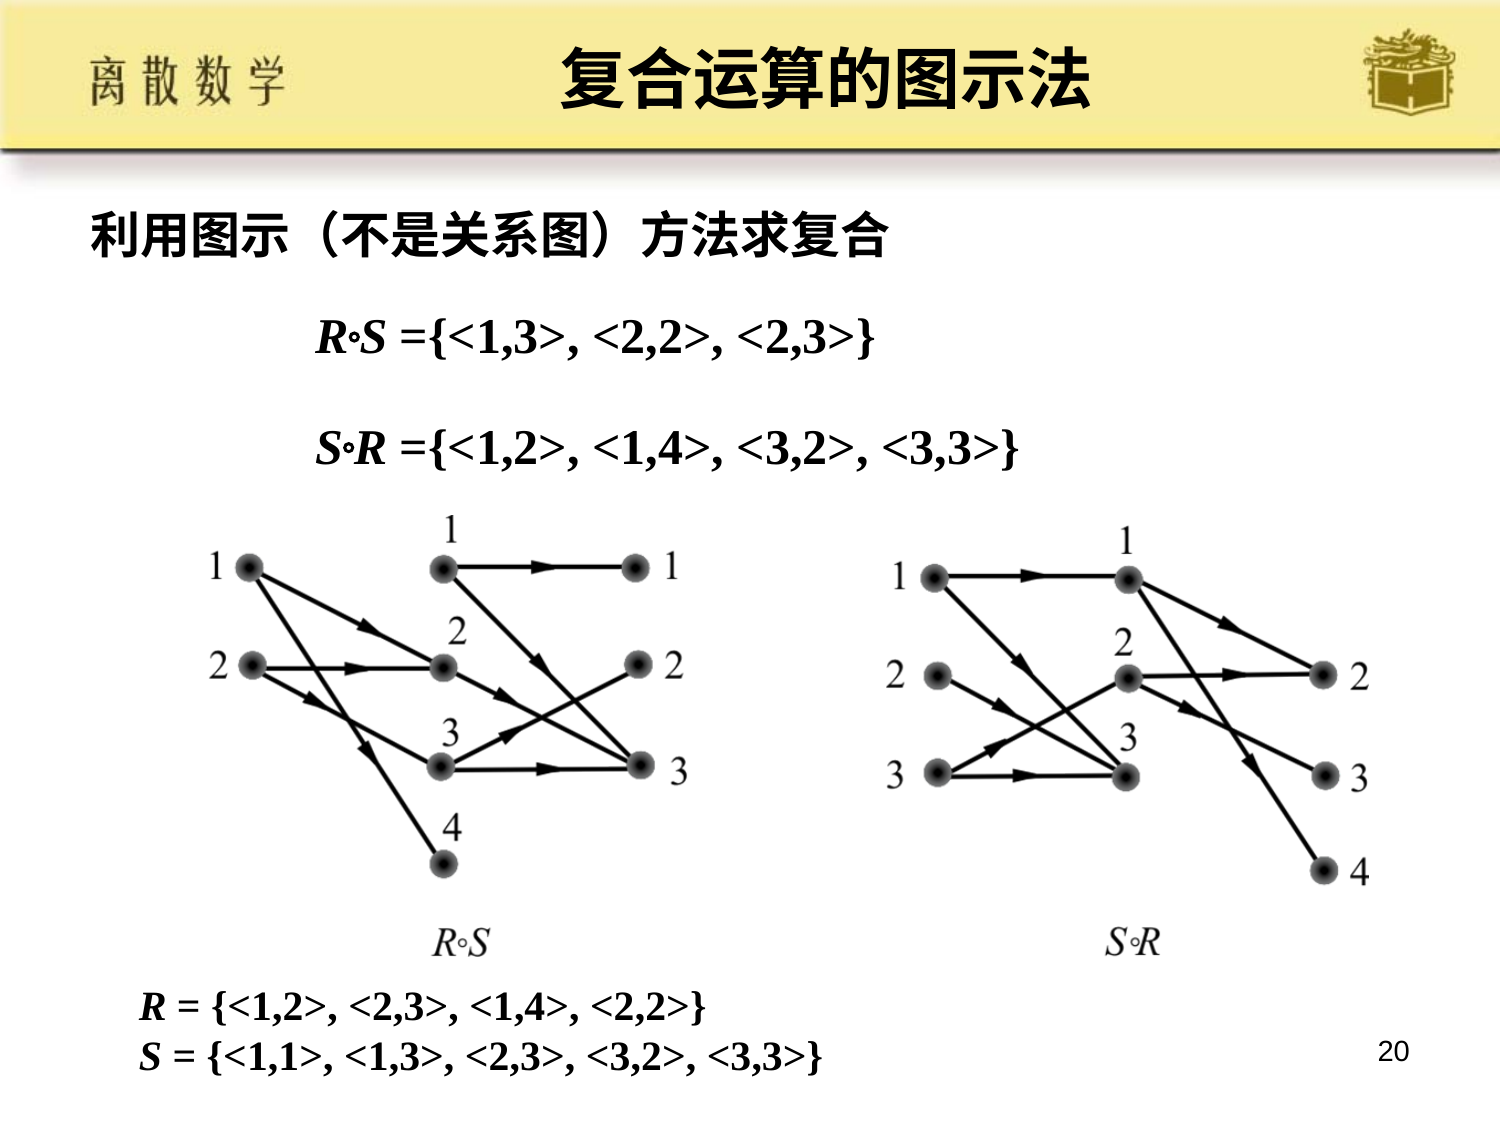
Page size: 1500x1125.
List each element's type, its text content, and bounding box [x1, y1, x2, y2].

list 利用图示（不是关系图）方法求复合 RS ={<1,3>, <2,2>, <2,3>} SR ={<1,2>, <1,4>, <3,2>, <3,3>} [75, 196, 1425, 1017]
slide_number 20 [1074, 1024, 1425, 1103]
text_box R = {<1,2>, <2,3>, <1,4>, <2,2>} S = {<1,1>, <1,3>, <2,3>, <3,2>, <3,3>} [123, 971, 1027, 1087]
title 复合运算的图示法 [324, 42, 1329, 112]
picture [0, 0, 1500, 1125]
